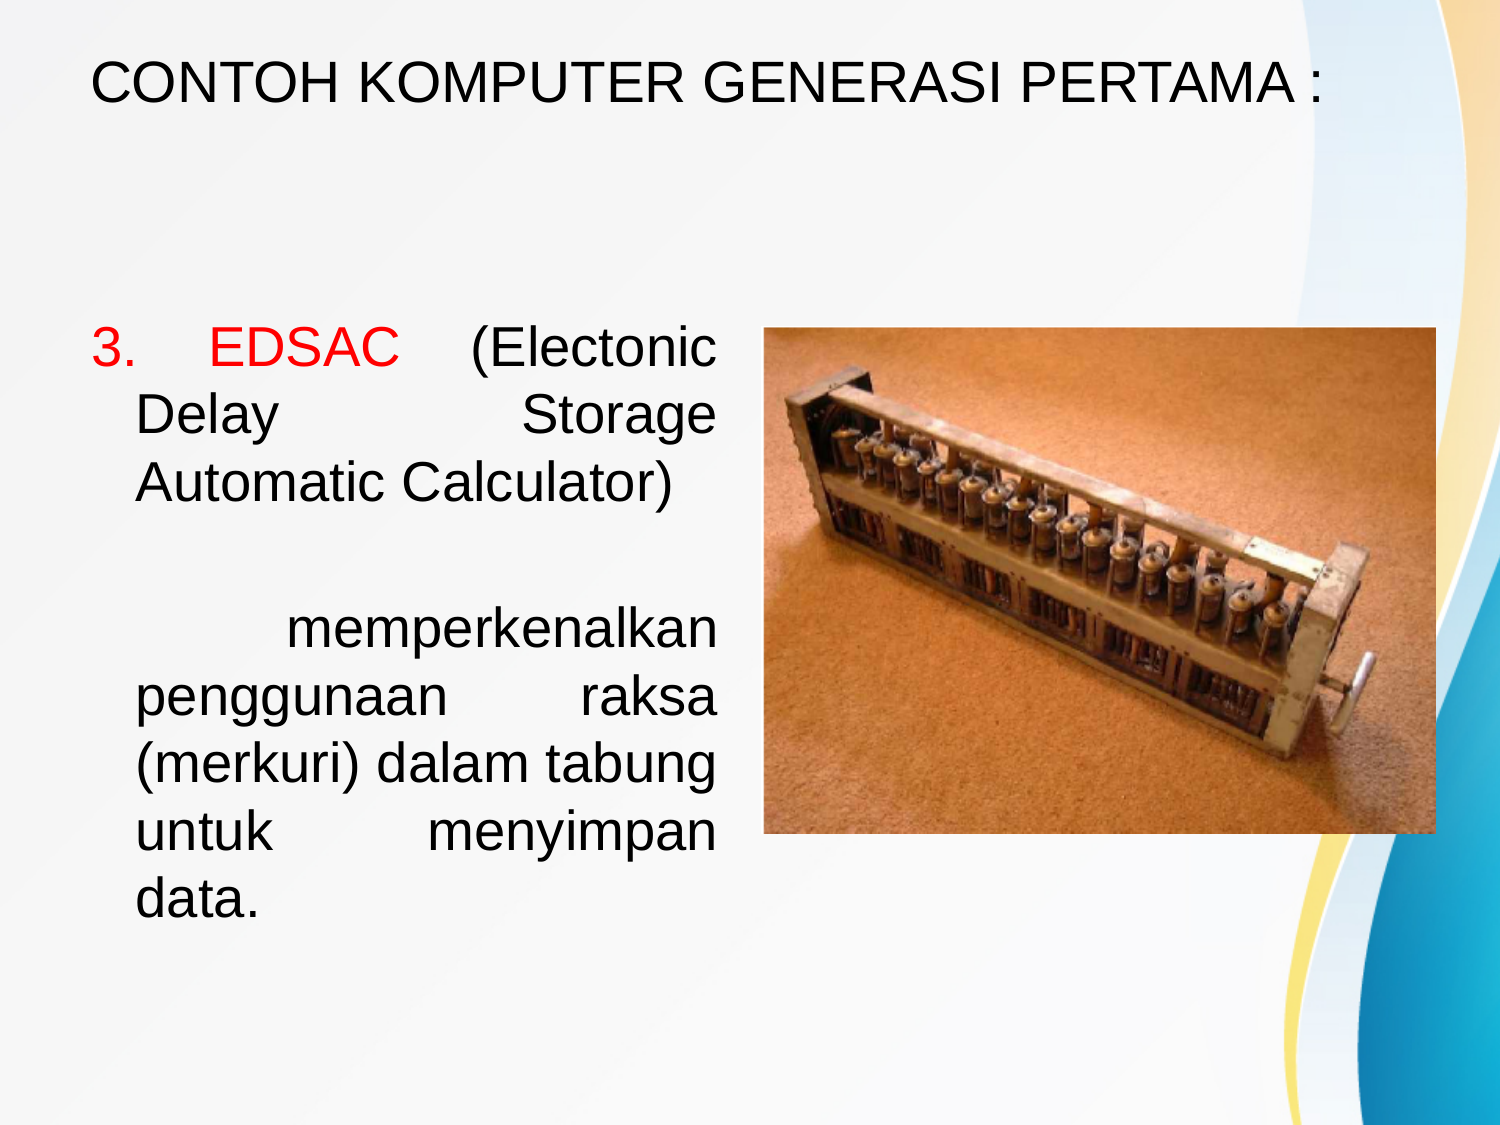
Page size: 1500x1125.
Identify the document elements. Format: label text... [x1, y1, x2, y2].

title CONTOH KOMPUTER GENERASI PERTAMA : [74, 30, 1426, 127]
list 3. EDSAC (Electonic Delay Storage Automatic Calculator) memperkenalkan penggunaan raksa (merkuri) dalam tabung untuk menyimpan data. [76, 302, 734, 966]
picture [0, 0, 1500, 1125]
